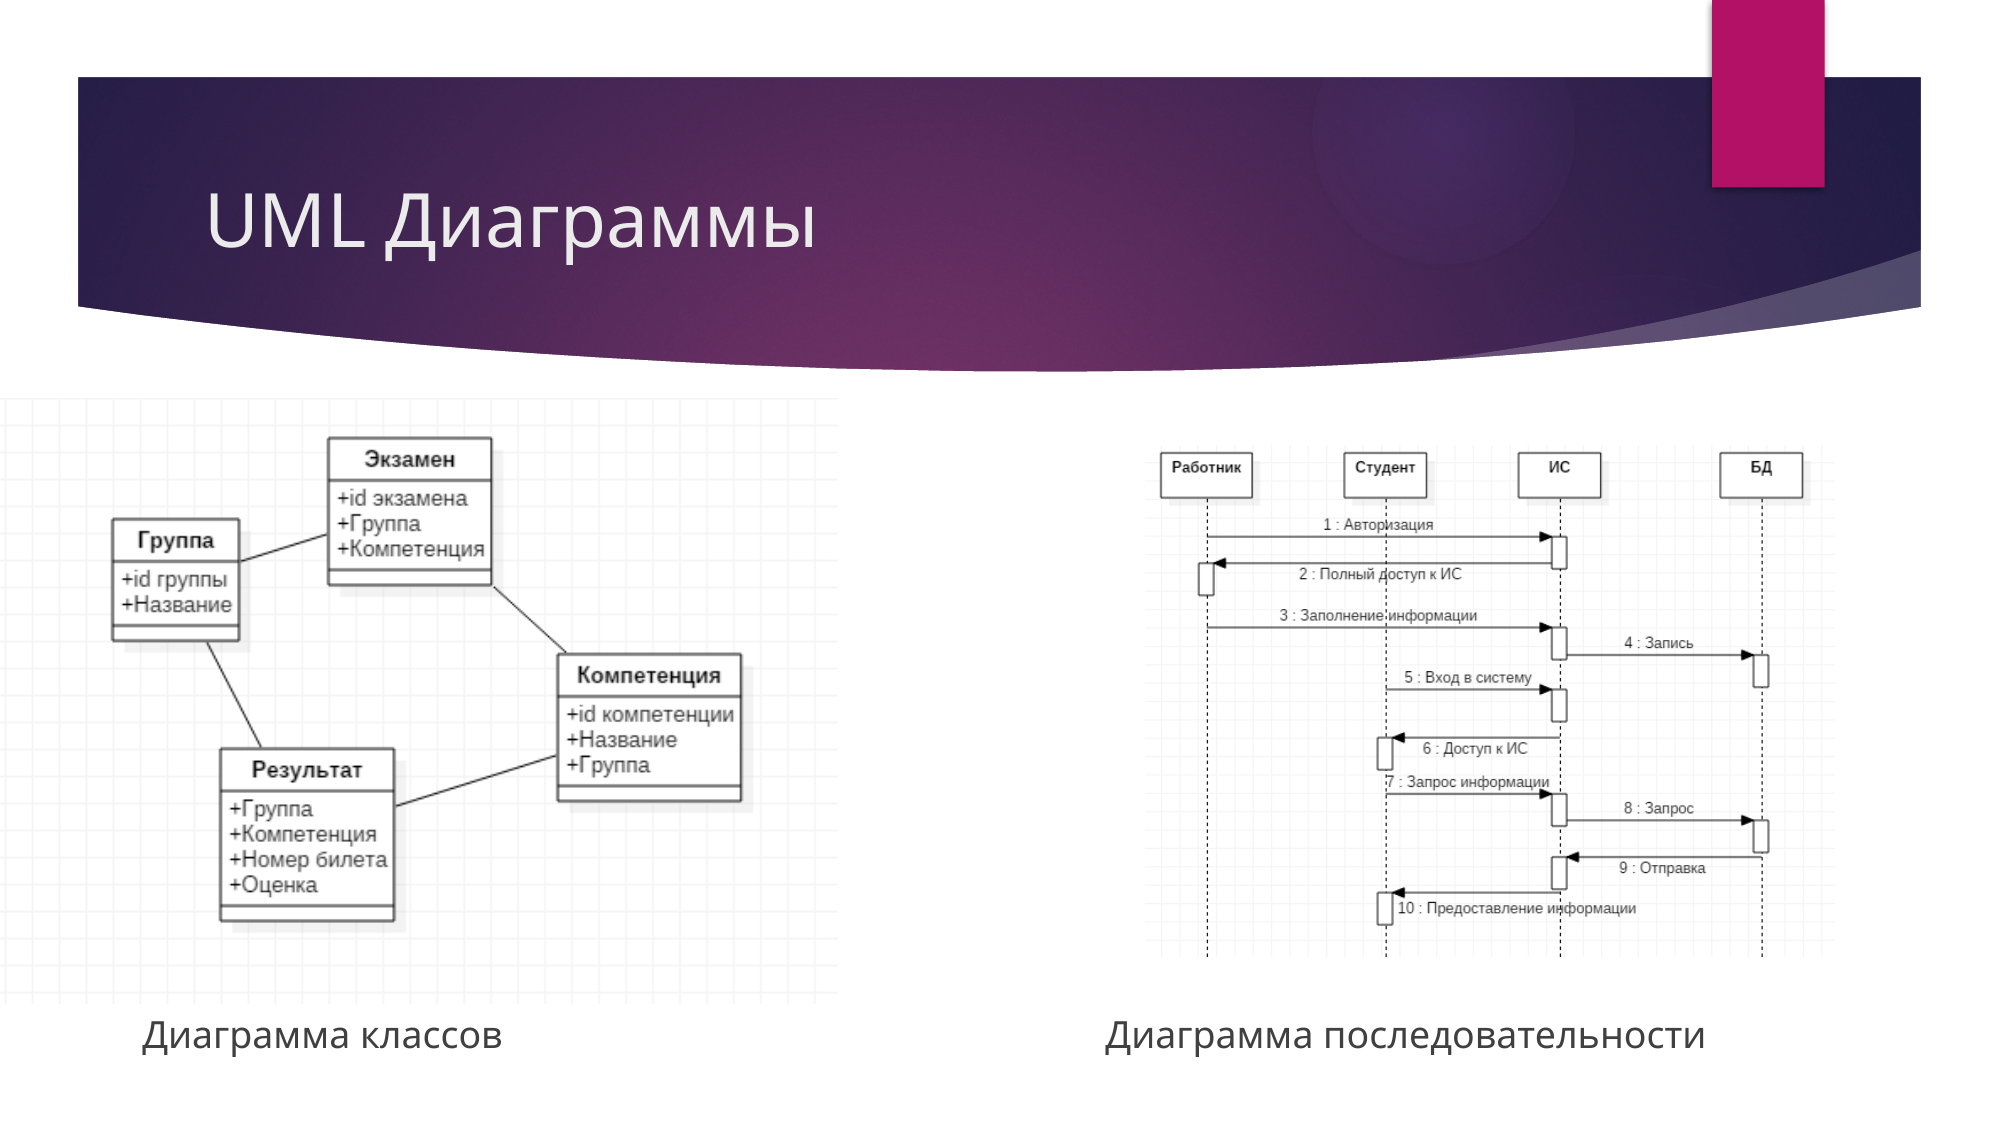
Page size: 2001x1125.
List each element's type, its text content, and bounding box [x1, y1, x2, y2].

list Диаграмма классов Диаграмма последовательности [127, 1003, 1947, 1072]
picture [0, 398, 838, 1004]
title UML Диаграммы [189, 159, 1627, 276]
picture [1144, 445, 1836, 957]
